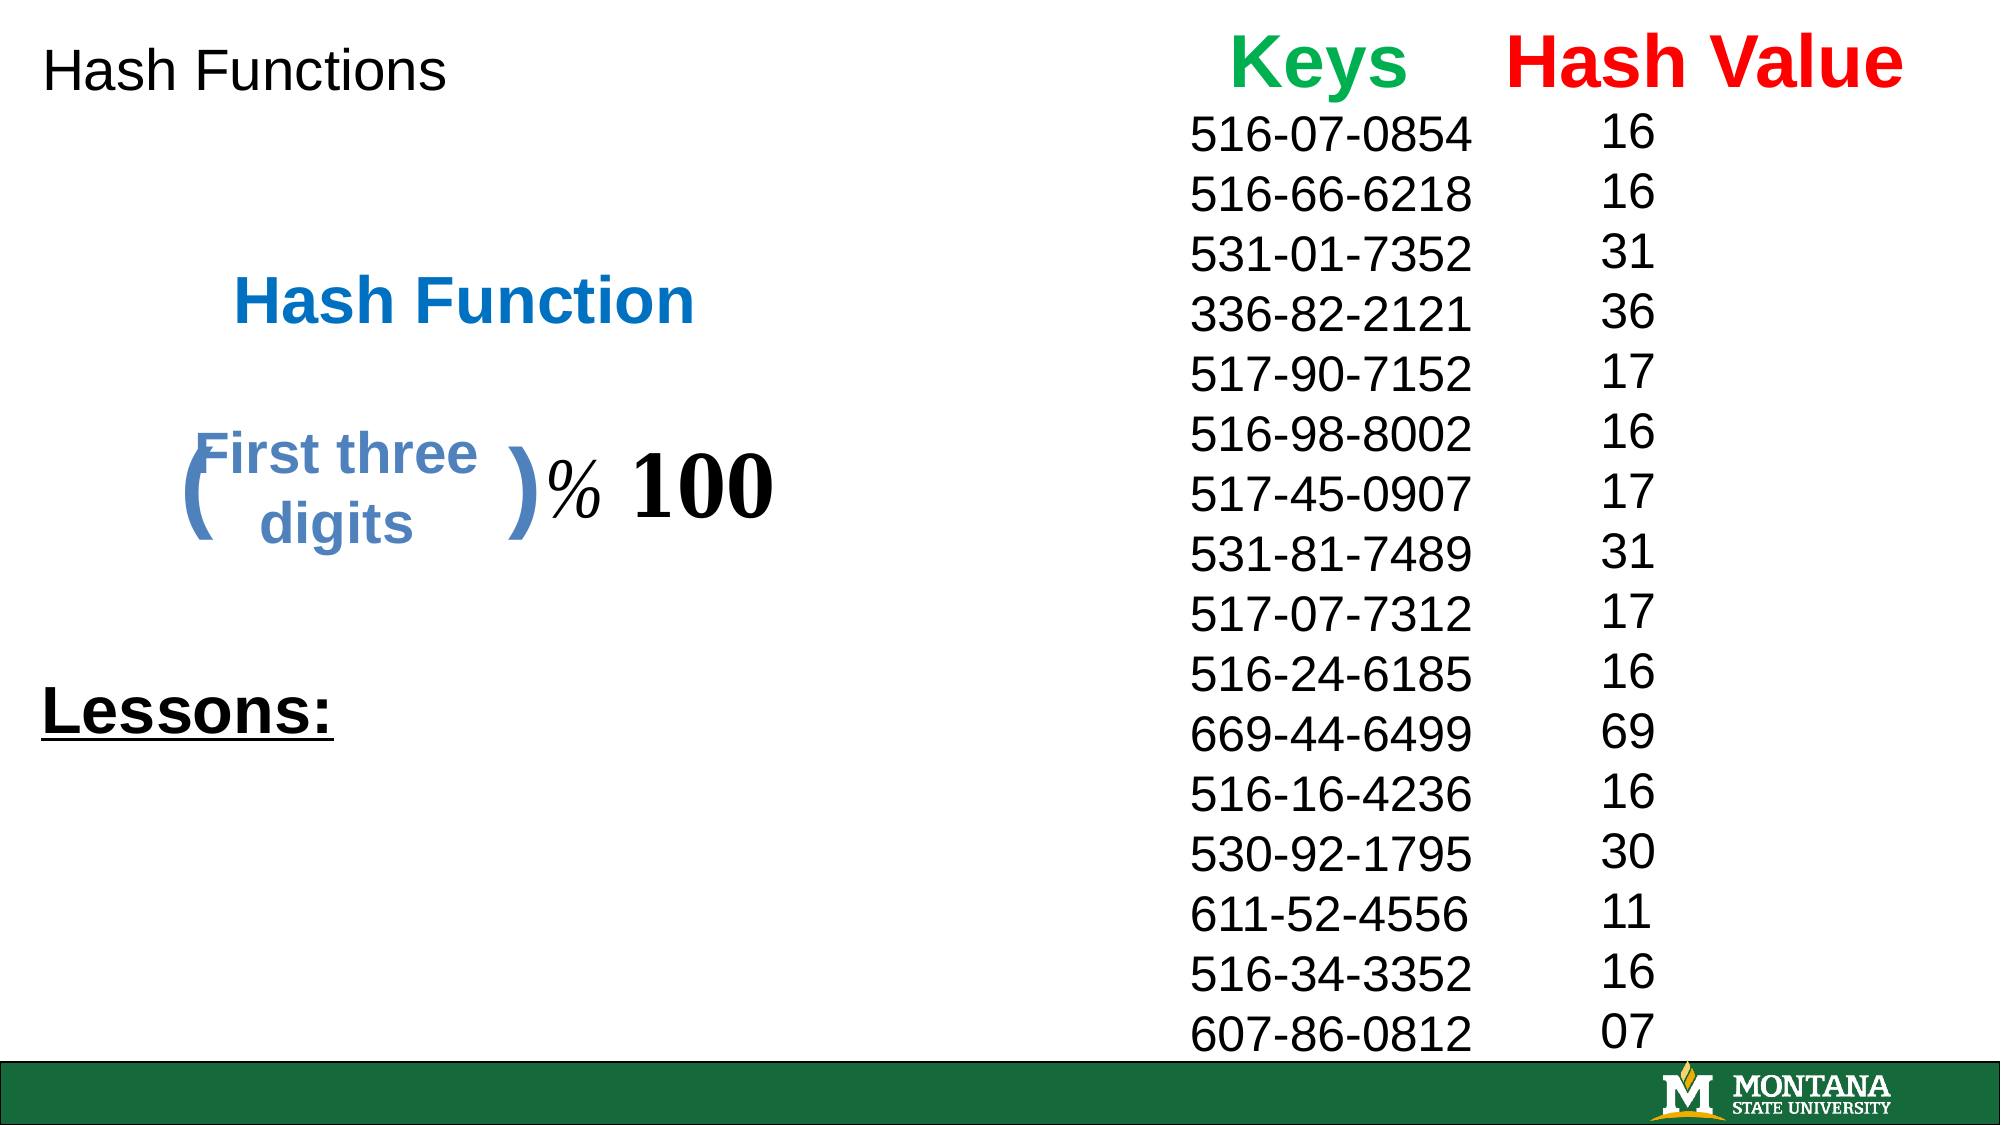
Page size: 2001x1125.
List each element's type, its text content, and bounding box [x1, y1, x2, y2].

text_box Keys [1214, 4, 1447, 93]
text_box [0, 1060, 1647, 1125]
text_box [166, 407, 557, 565]
text_box 516-07-0854 516-66-6218 531-01-7352 336-82-2121 517-90-7152 516-98-8002 517-45-0907 531-81-7489 517-07-7312 516-24-6185 669-44-6499 516-16-4236 530-92-1795 611-52-4556 516-34-3352 607-86-0812 [1175, 93, 1585, 1060]
text_box Hash Value [1447, 4, 1963, 110]
text_box Lessons: [26, 659, 349, 755]
text_box Hash Functions [27, 24, 463, 110]
text_box 16 16 31 36 17 16 17 31 17 16 69 16 30 11 16 07 [1585, 90, 1730, 1060]
text_box Hash Function [218, 249, 712, 345]
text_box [1892, 1060, 2000, 1125]
picture [1649, 1060, 1892, 1122]
